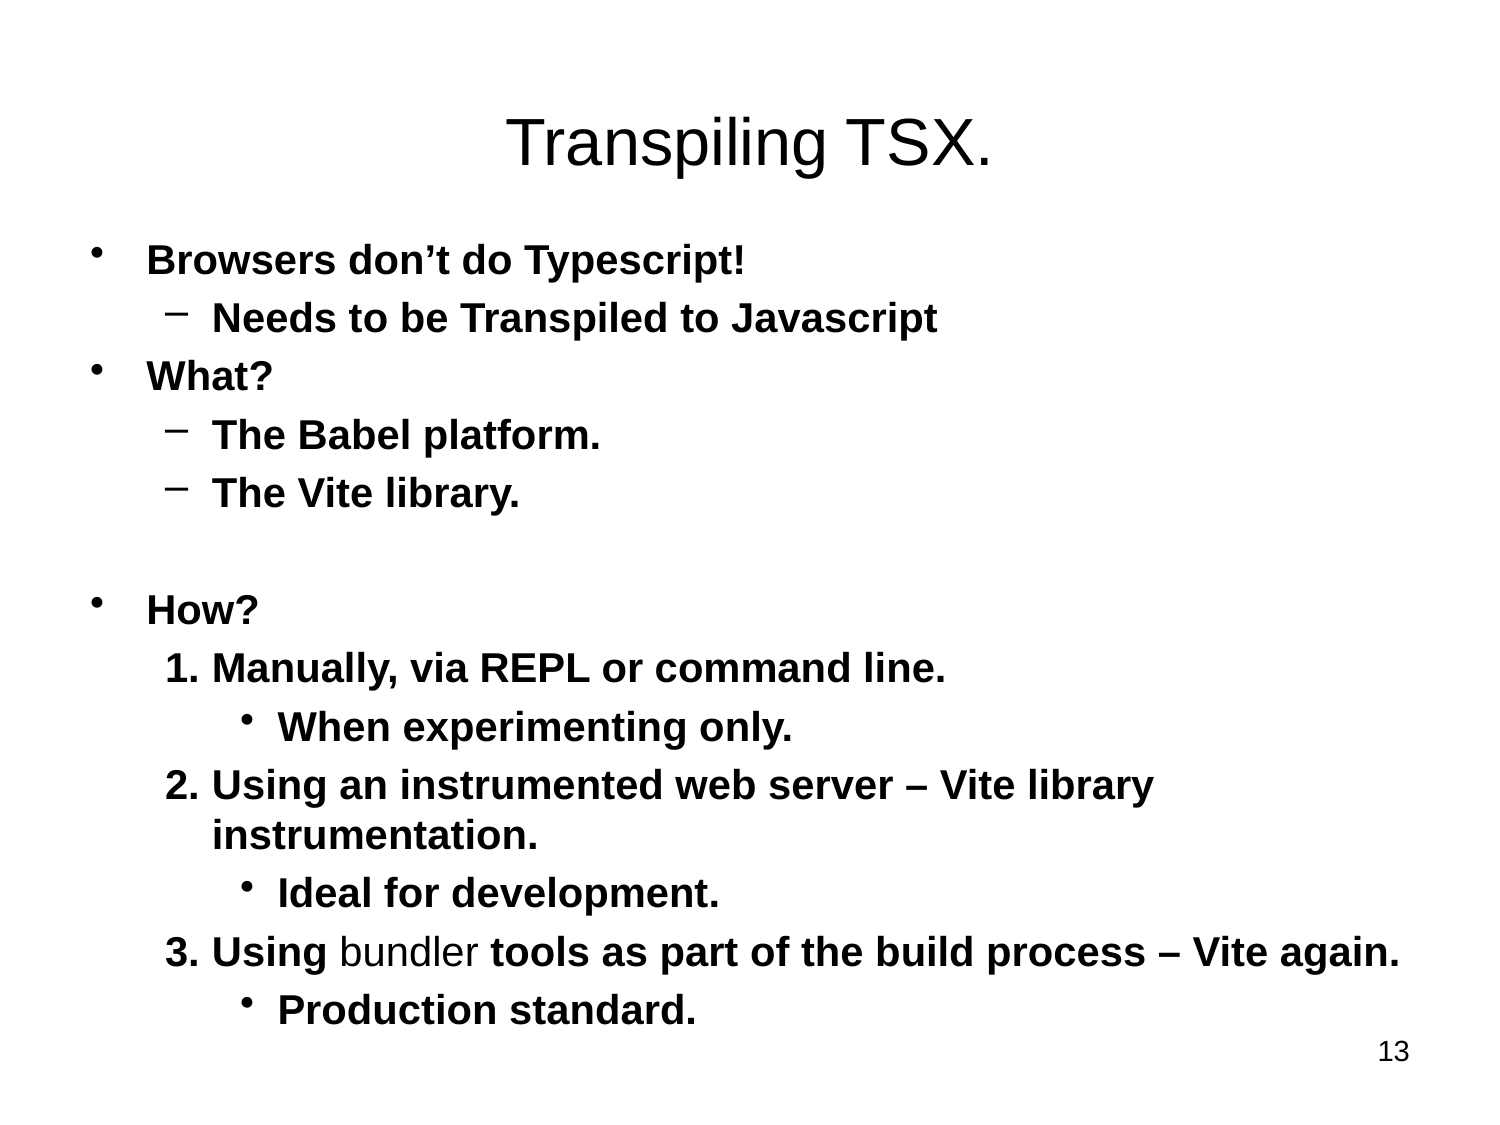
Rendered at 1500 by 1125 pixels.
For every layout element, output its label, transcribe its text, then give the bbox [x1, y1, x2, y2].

list Browsers don’t do Typescript! Needs to be Transpiled to Javascript What? The Babel platform. The Vite library. How? Manually, via REPL or command line. When experimenting only. Using an instrumented web server – Vite library instrumentation. Ideal for development. Using bundler tools as part of the build process – Vite again. Production standard. [75, 224, 1425, 1000]
slide_number 13 [1074, 1024, 1426, 1103]
title Transpiling TSX. [75, 45, 1425, 224]
